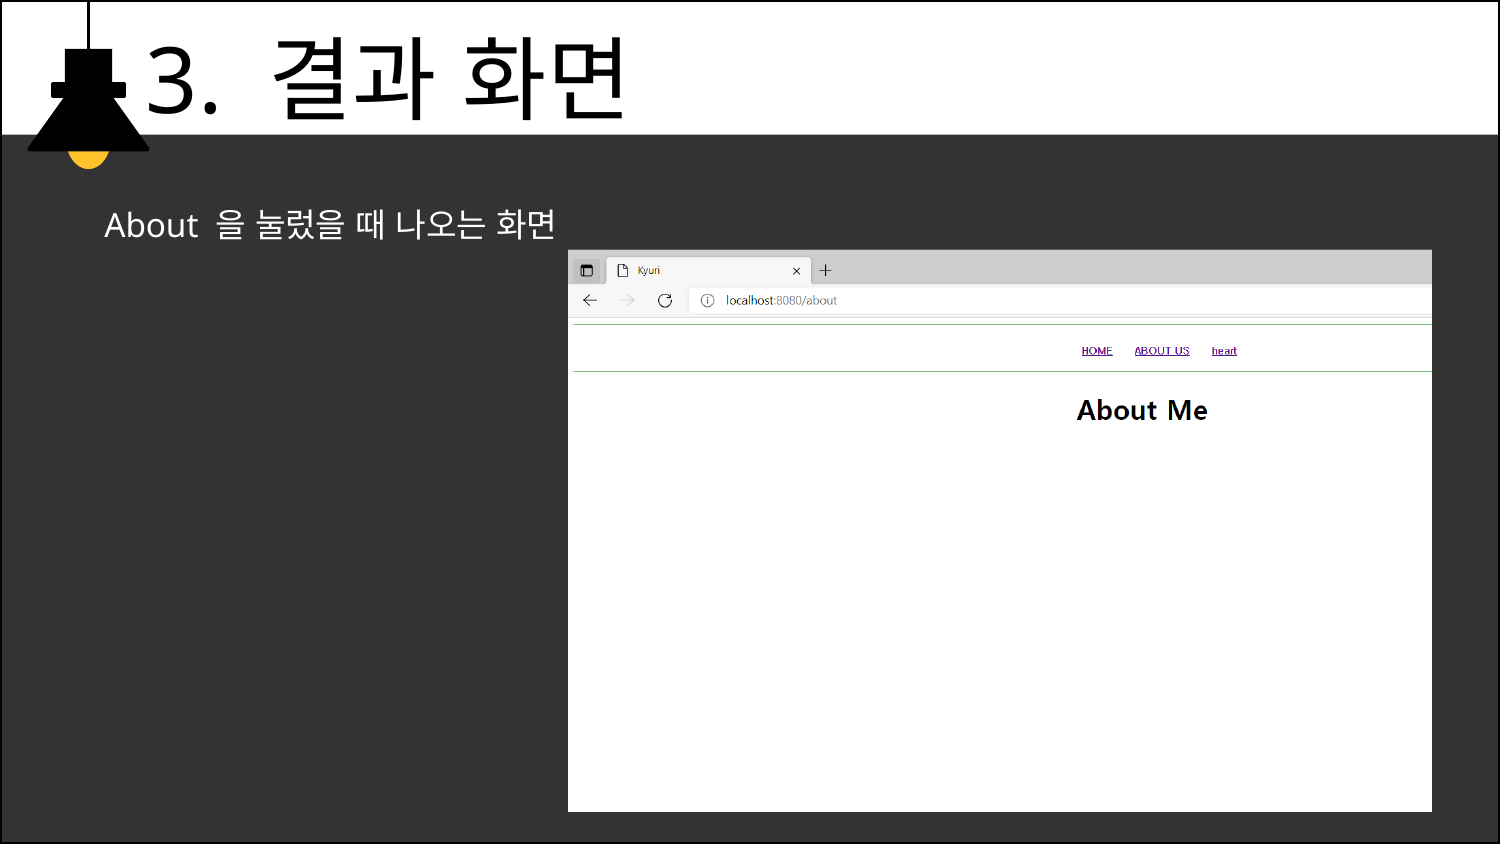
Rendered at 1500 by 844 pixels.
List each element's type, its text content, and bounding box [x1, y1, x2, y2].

text_box [0, 0, 1500, 844]
picture [567, 249, 1433, 812]
text_box 3. 결과 화면 [130, 14, 647, 140]
text_box About 을 눌렀을 때 나오는 화면 [89, 197, 573, 252]
